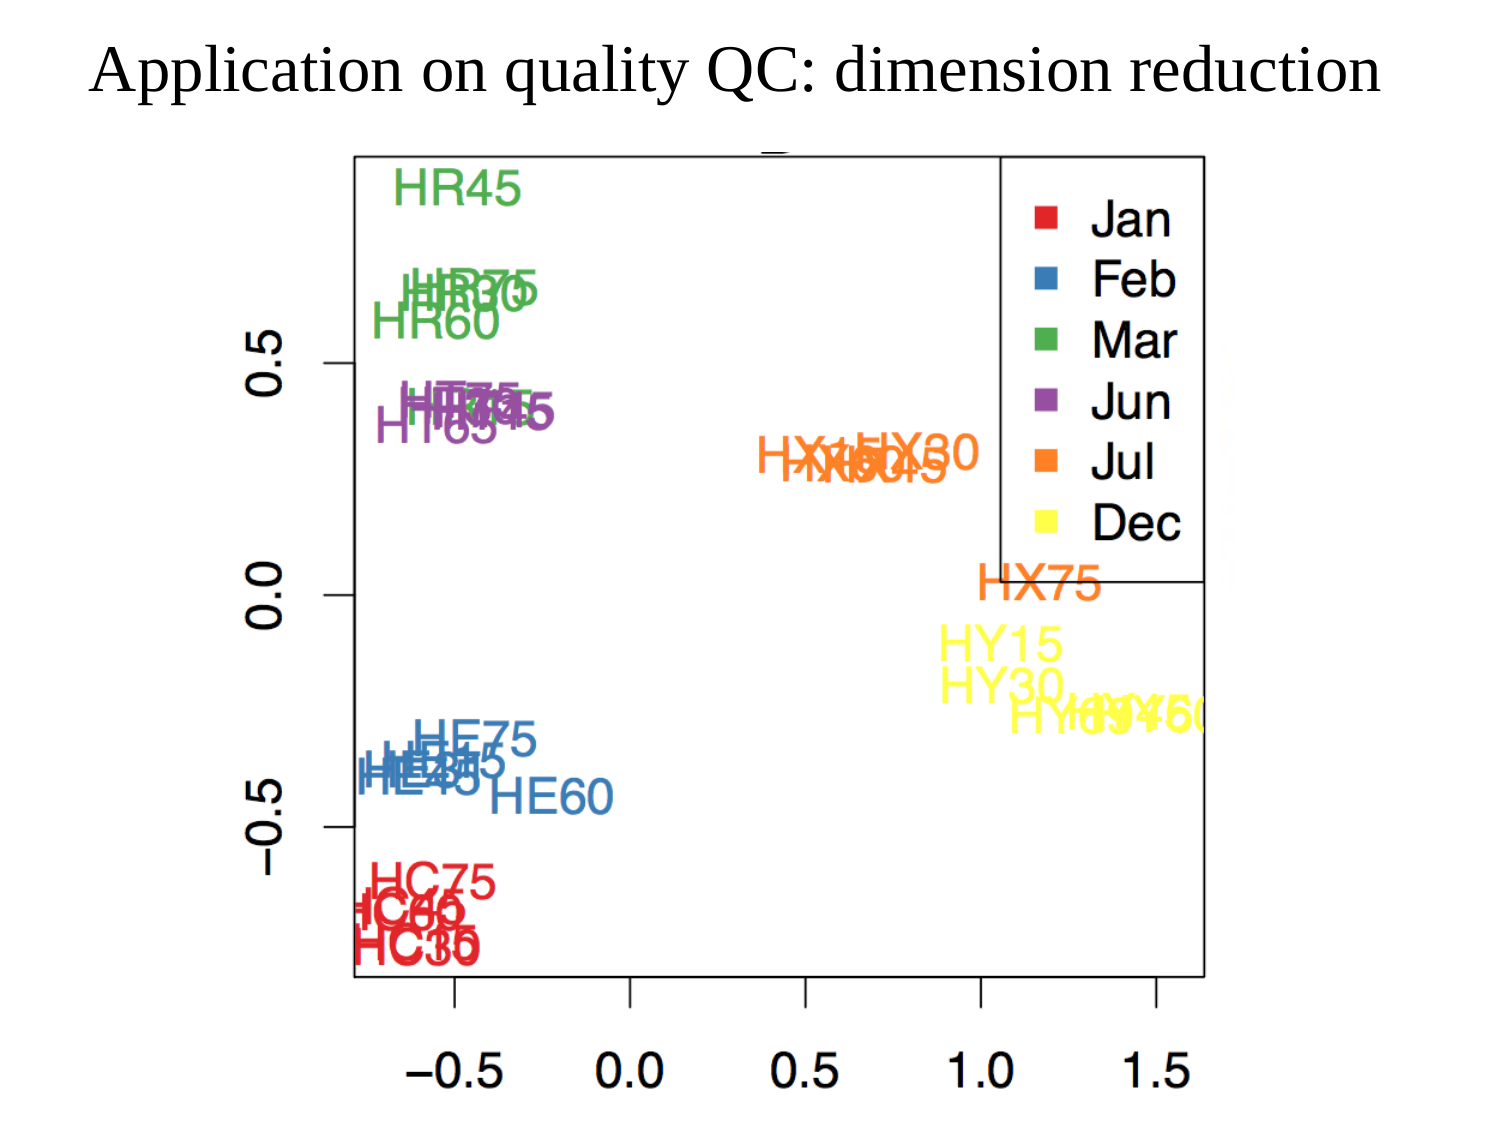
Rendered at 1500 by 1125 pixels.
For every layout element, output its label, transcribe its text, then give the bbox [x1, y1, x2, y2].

title Application on quality QC: dimension reduction [61, 1, 1412, 129]
picture [239, 151, 1235, 1106]
